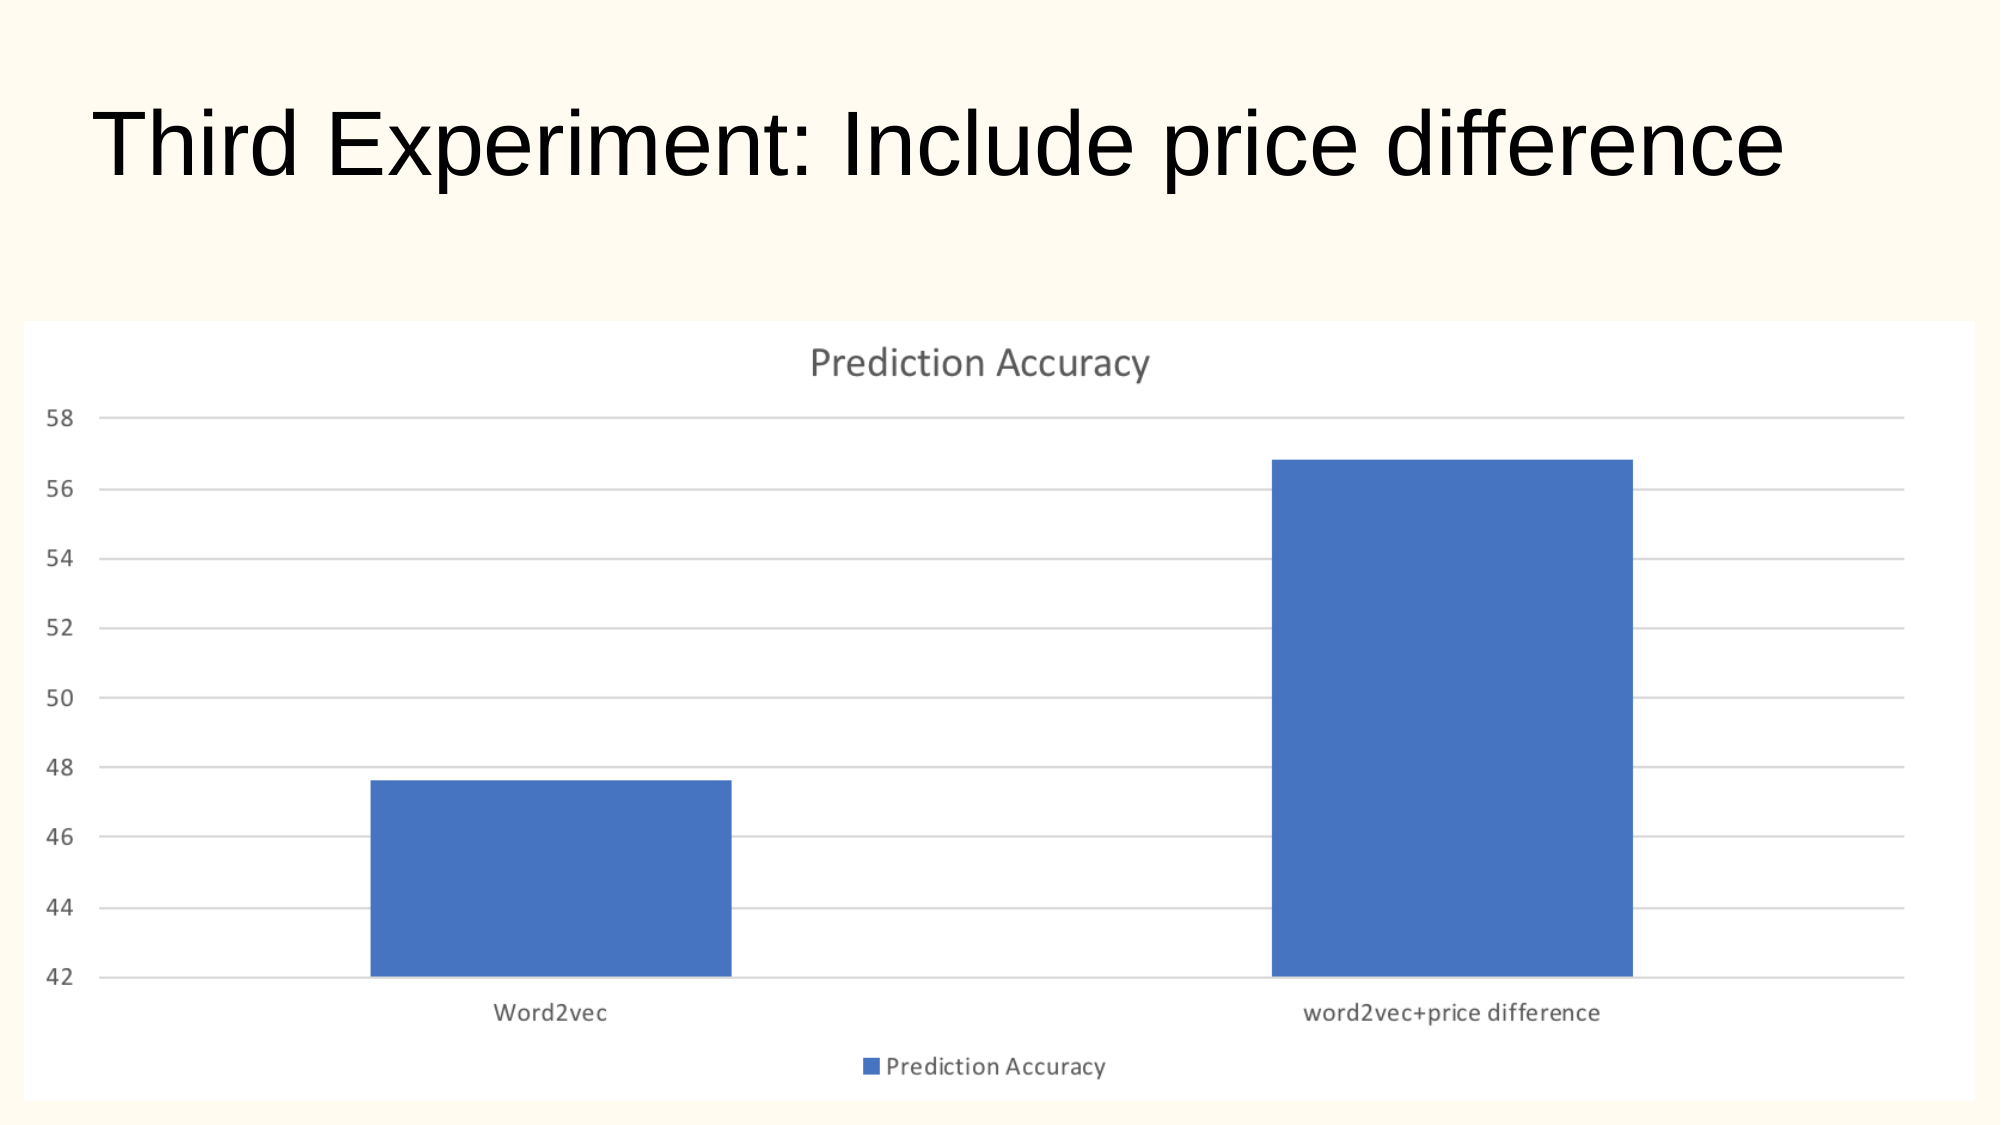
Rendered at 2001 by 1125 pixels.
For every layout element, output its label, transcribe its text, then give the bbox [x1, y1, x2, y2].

text_box Third Experiment: Include price difference [76, 69, 1856, 224]
picture [24, 321, 1976, 1102]
